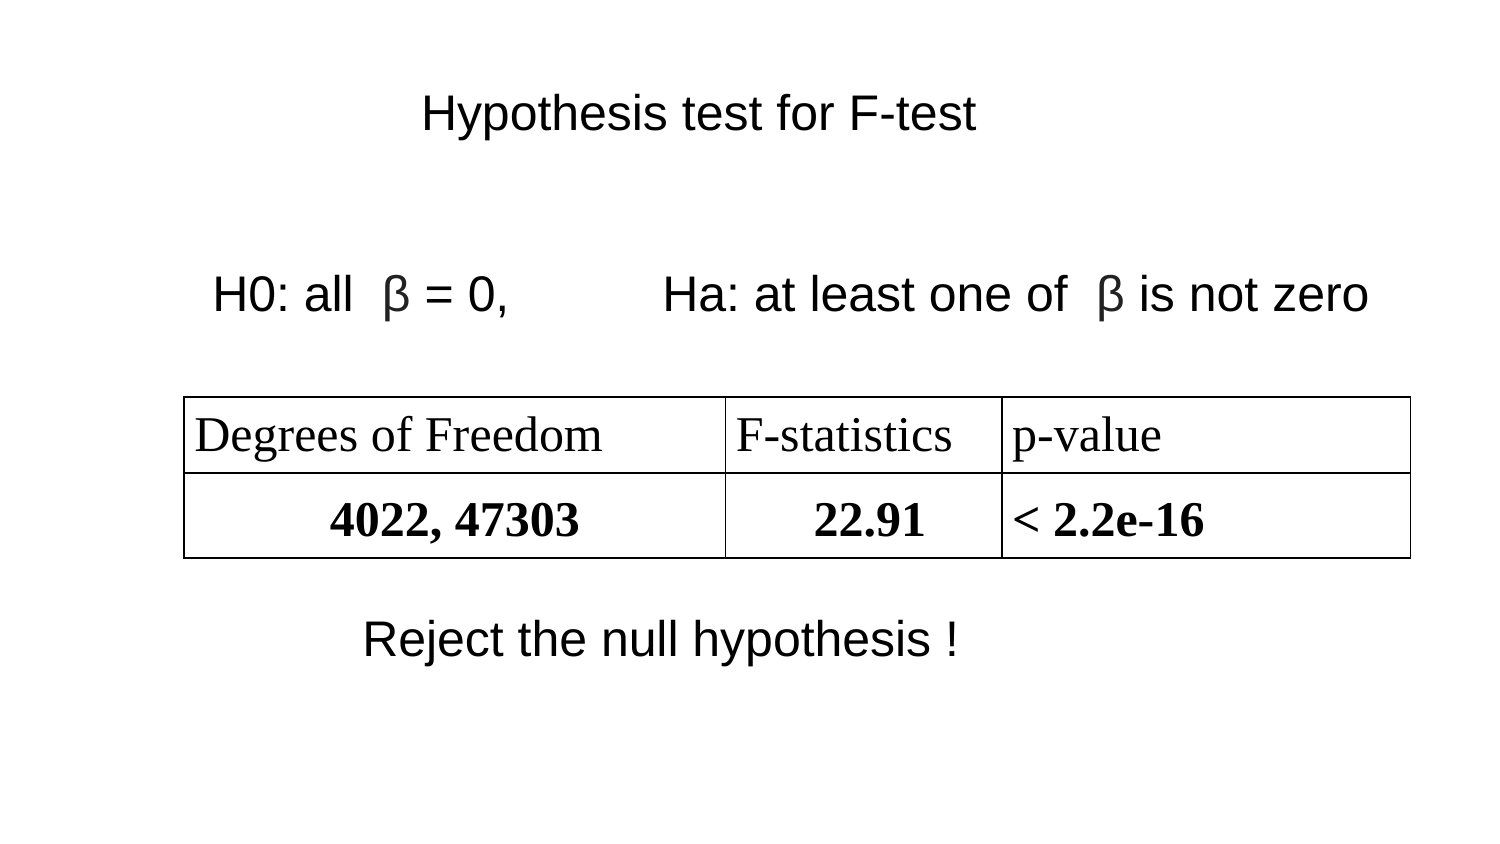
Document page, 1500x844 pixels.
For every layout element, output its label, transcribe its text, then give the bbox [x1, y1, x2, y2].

table_header p-value [1003, 398, 1410, 472]
table_cell 4022, 47303 [185, 474, 725, 557]
table_cell 22.91 [726, 474, 1001, 557]
table_header F-statistics [726, 398, 1001, 472]
list H0: all β = 0, Ha: at least one of β is not zero Reject the null hypothesis ! [47, 177, 1435, 710]
table_header Degrees of Freedom [185, 398, 725, 472]
text_box Hypothesis test for F-test [25, 56, 1373, 177]
table_cell < 2.2e-16 [1003, 474, 1410, 557]
